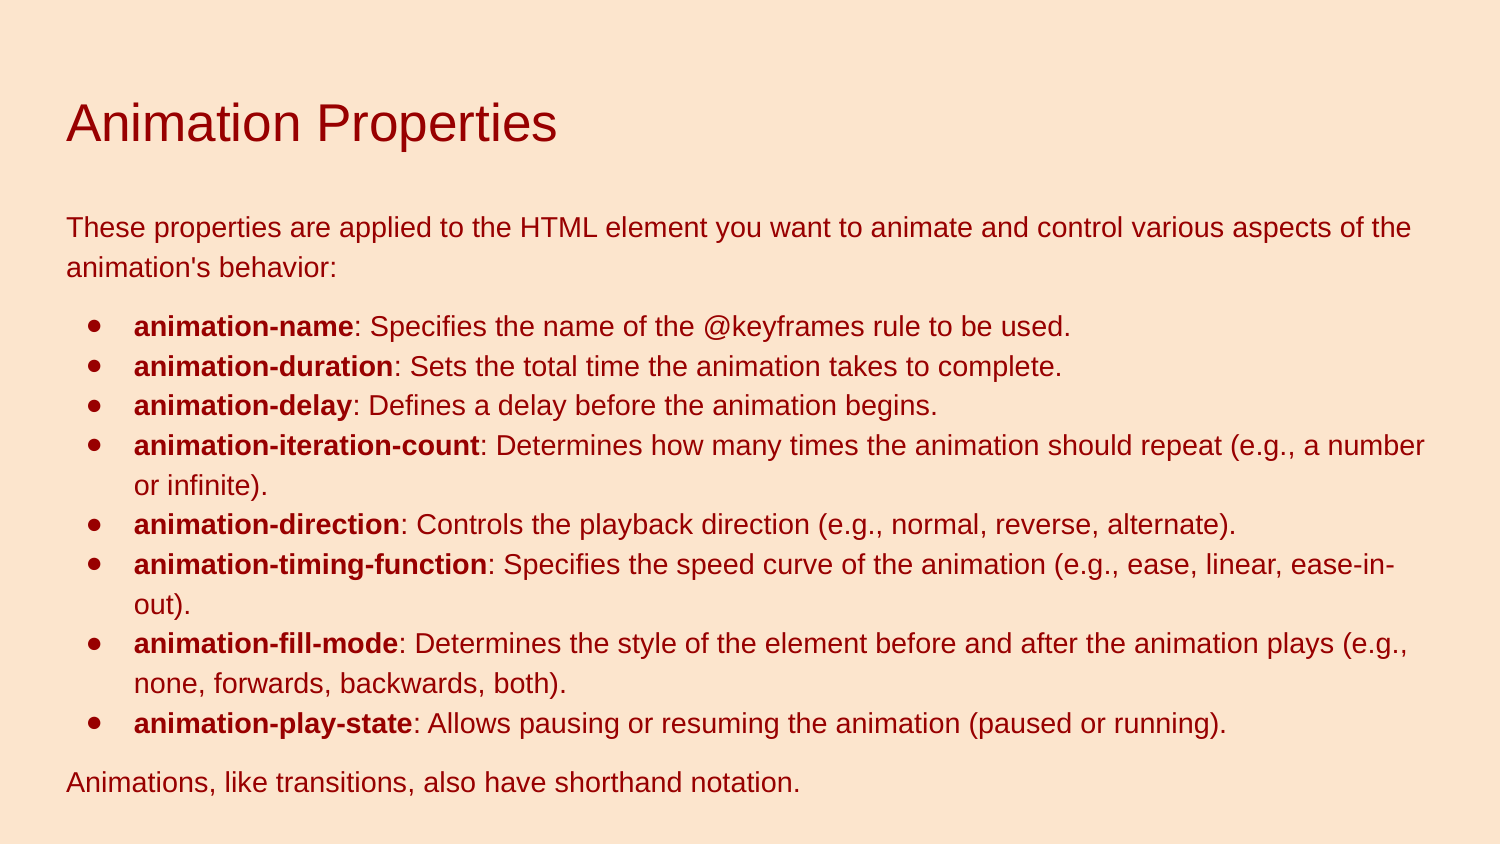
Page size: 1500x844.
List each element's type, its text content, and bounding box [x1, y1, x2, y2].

title Animation Properties [51, 72, 1449, 167]
list These properties are applied to the HTML element you want to animate and control various aspects of the animation's behavior: animation-name: Specifies the name of the @keyframes rule to be used. animation-duration: Sets the total time the animation takes to complete. animation-delay: Defines a delay before the animation begins. animation-iteration-count: Determines how many times the animation should repeat (e.g., a number or infinite). animation-direction: Controls the playback direction (e.g., normal, reverse, alternate). animation-timing-function: Specifies the speed curve of the animation (e.g., ease, linear, ease-in-out). animation-fill-mode: Determines the style of the element before and after the animation plays (e.g., none, forwards, backwards, both). animation-play-state: Allows pausing or resuming the animation (paused or running). Animations, like transitions, also have shorthand notation. [51, 189, 1449, 814]
